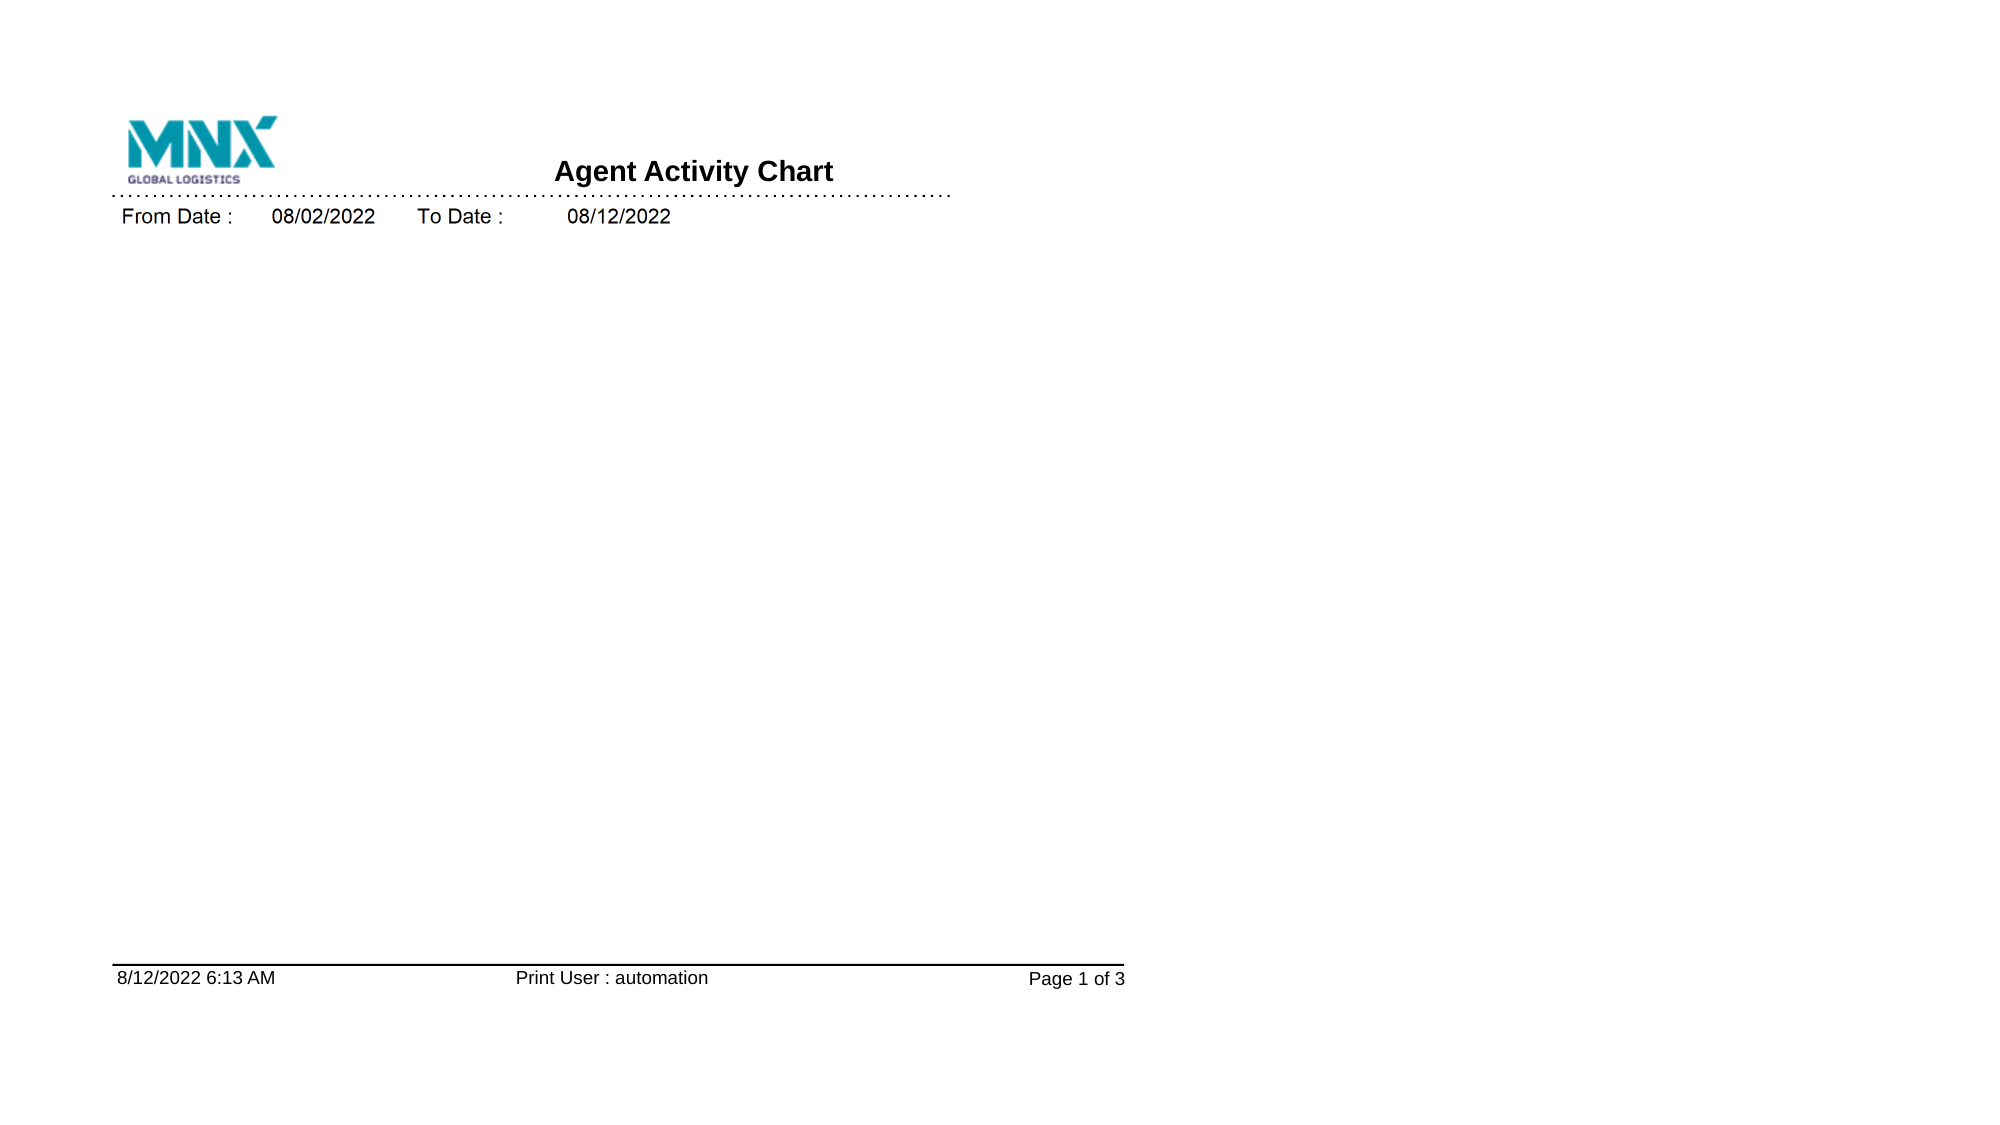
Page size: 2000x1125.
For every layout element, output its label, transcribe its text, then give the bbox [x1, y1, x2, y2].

picture [114, 112, 325, 186]
picture [116, 199, 713, 238]
text_box 8/12/2022 6:13 AM [117, 966, 371, 1003]
text_box Print User : automation [431, 966, 793, 1004]
text_box Page 1 of 3 [914, 966, 1126, 1003]
text_box Agent Activity Chart [349, 147, 1039, 190]
